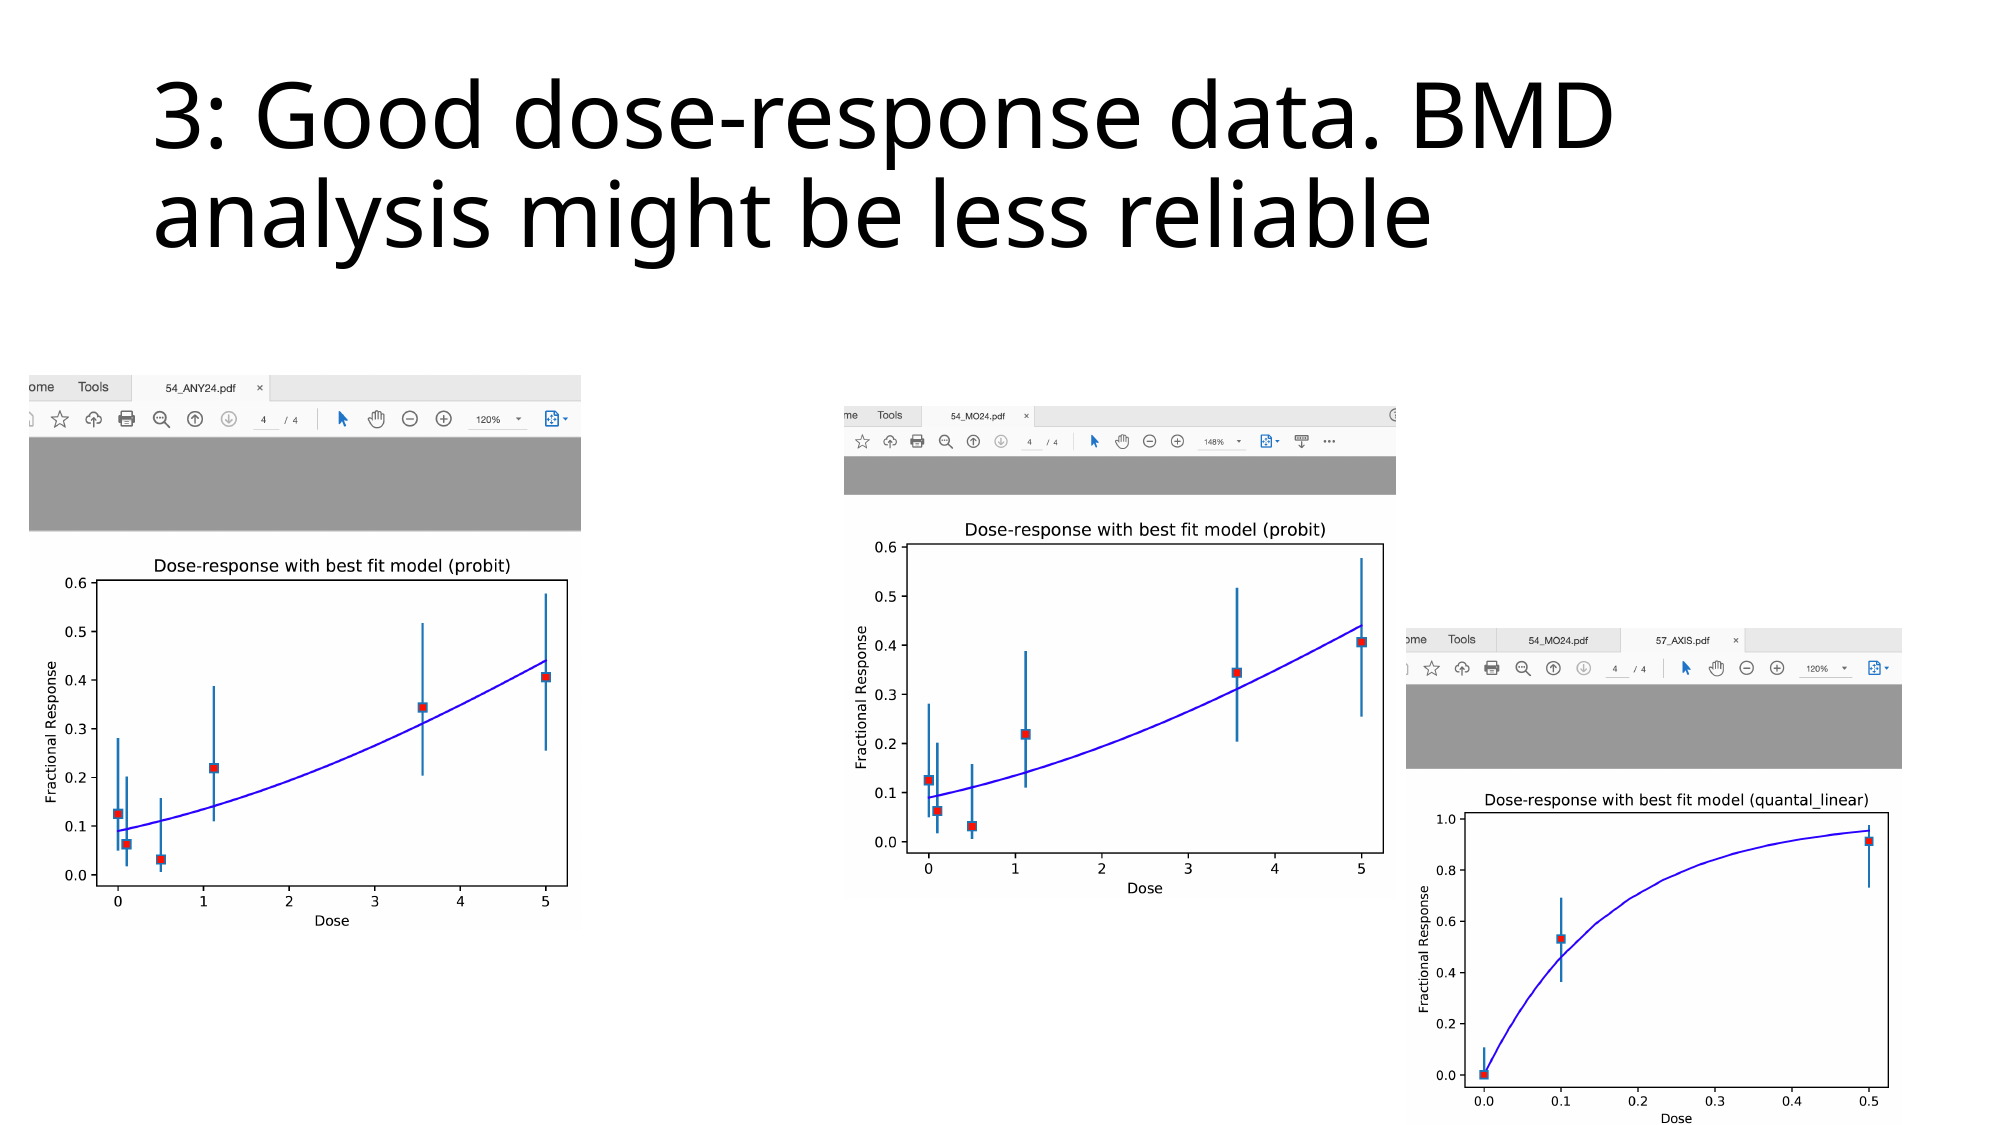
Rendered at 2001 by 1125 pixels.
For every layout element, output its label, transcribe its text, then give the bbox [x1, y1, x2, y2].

picture [844, 406, 1396, 900]
picture [1406, 628, 1902, 1125]
picture [29, 375, 581, 930]
title 3: Good dose-response data. BMD analysis might be less reliable [137, 59, 1863, 278]
